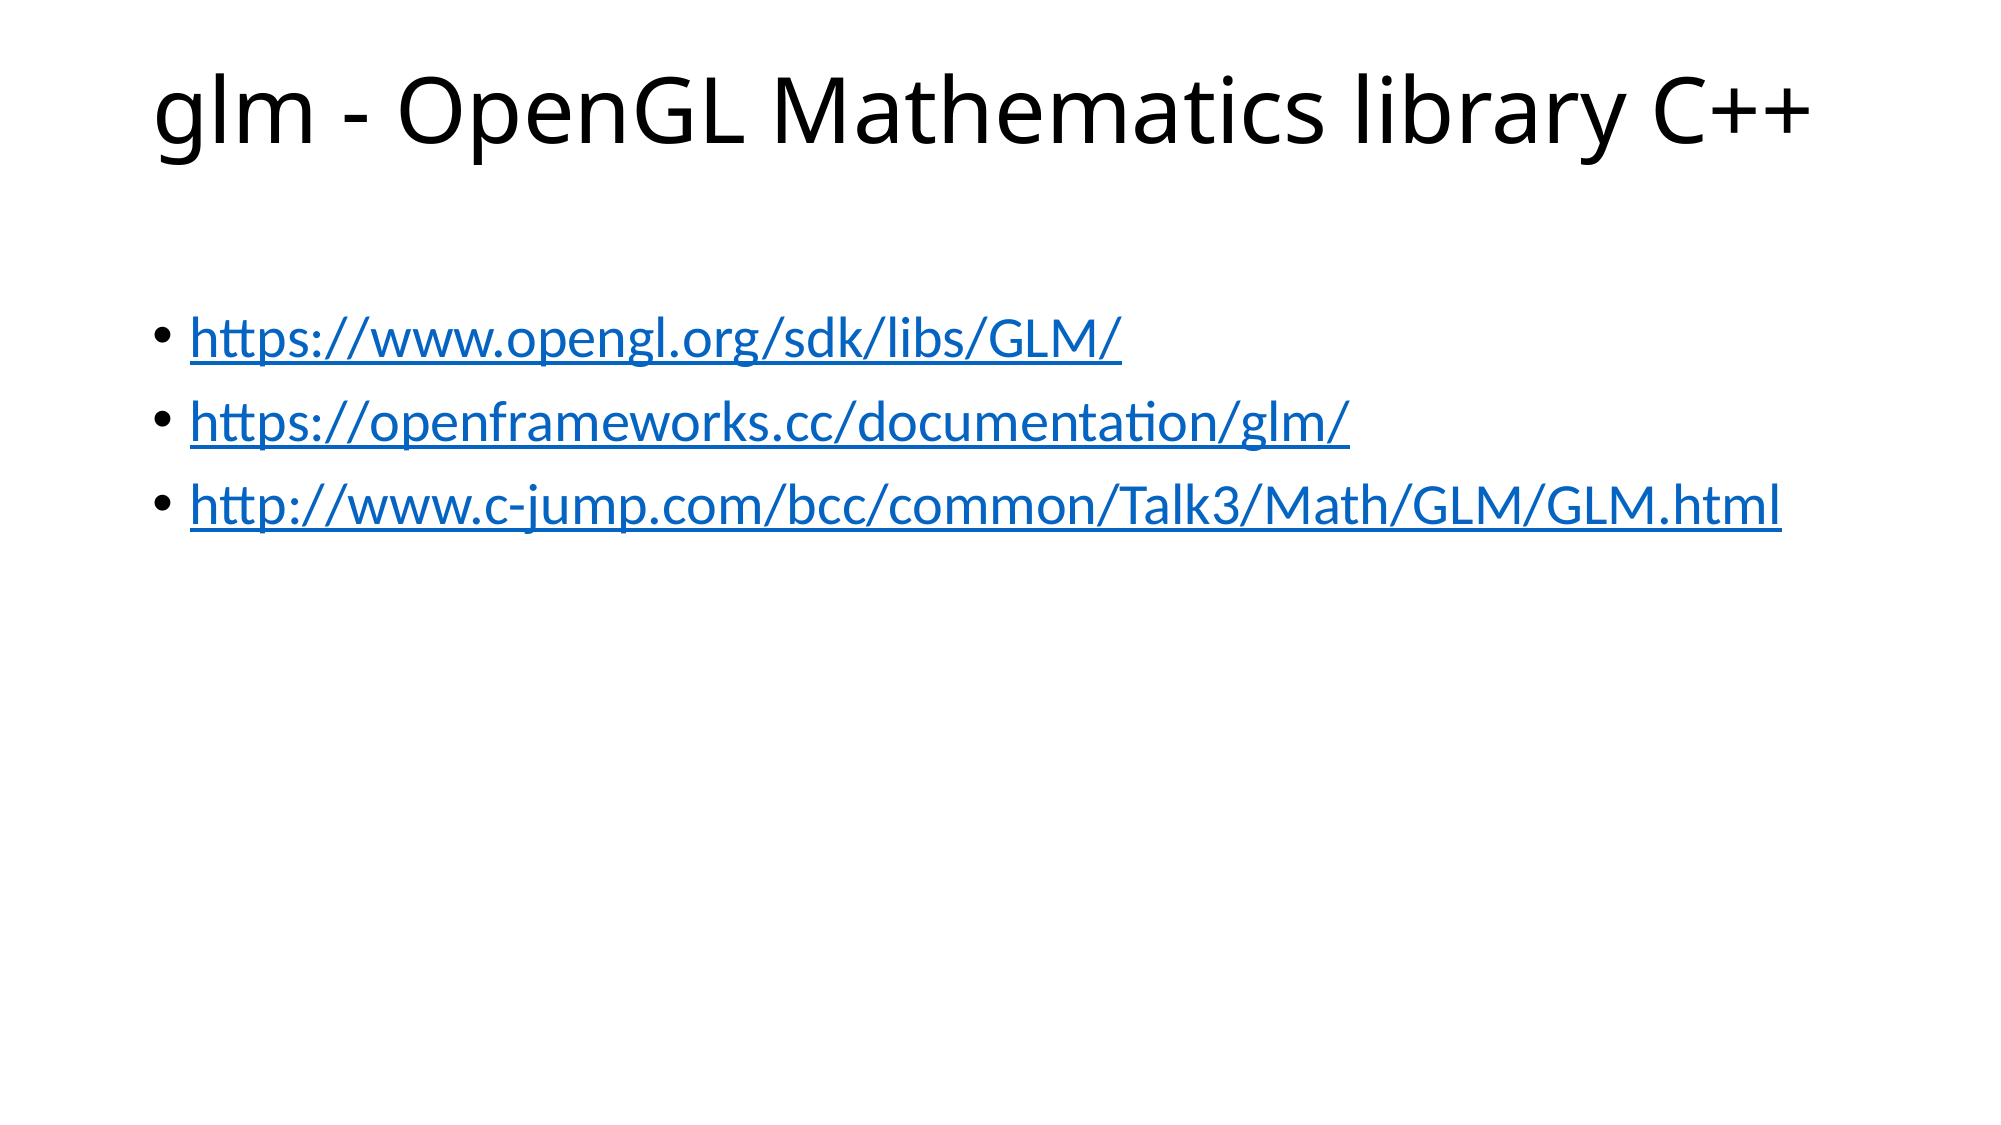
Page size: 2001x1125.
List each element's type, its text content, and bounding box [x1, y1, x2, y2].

title glm - OpenGL Mathematics library C++ [137, 59, 1863, 278]
list https://www.opengl.org/sdk/libs/GLM/ https://openframeworks.cc/documentation/glm/ http://www.c-jump.com/bcc/common/Talk3/Math/GLM/GLM.html [137, 299, 1863, 1014]
